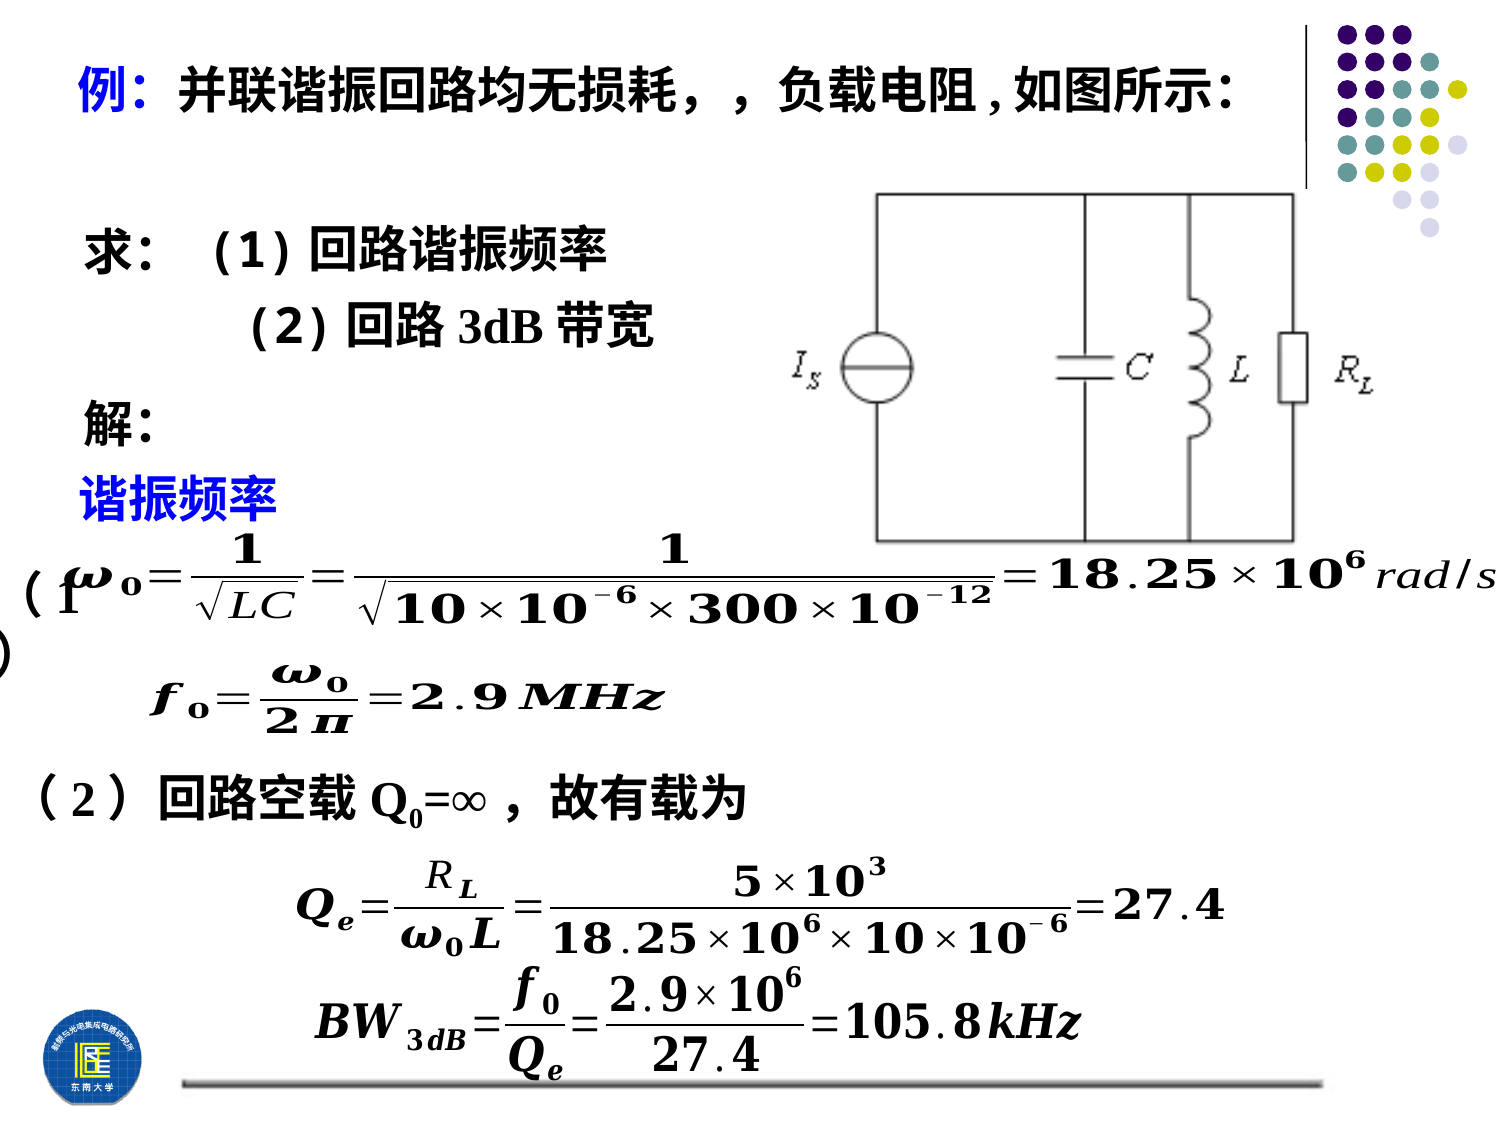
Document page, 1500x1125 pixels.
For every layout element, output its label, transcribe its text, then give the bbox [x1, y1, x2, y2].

text_box （2）回路空载Q0=∞，故有载为 [0, 759, 1269, 843]
picture [781, 189, 1388, 550]
picture [171, 1058, 1353, 1111]
text_box 解： [69, 385, 199, 459]
picture [34, 999, 148, 1113]
text_box 求： [69, 212, 199, 288]
text_box （1） [0, 556, 144, 692]
text_box 谐振频率 [63, 459, 294, 535]
picture [518, 1058, 533, 1069]
